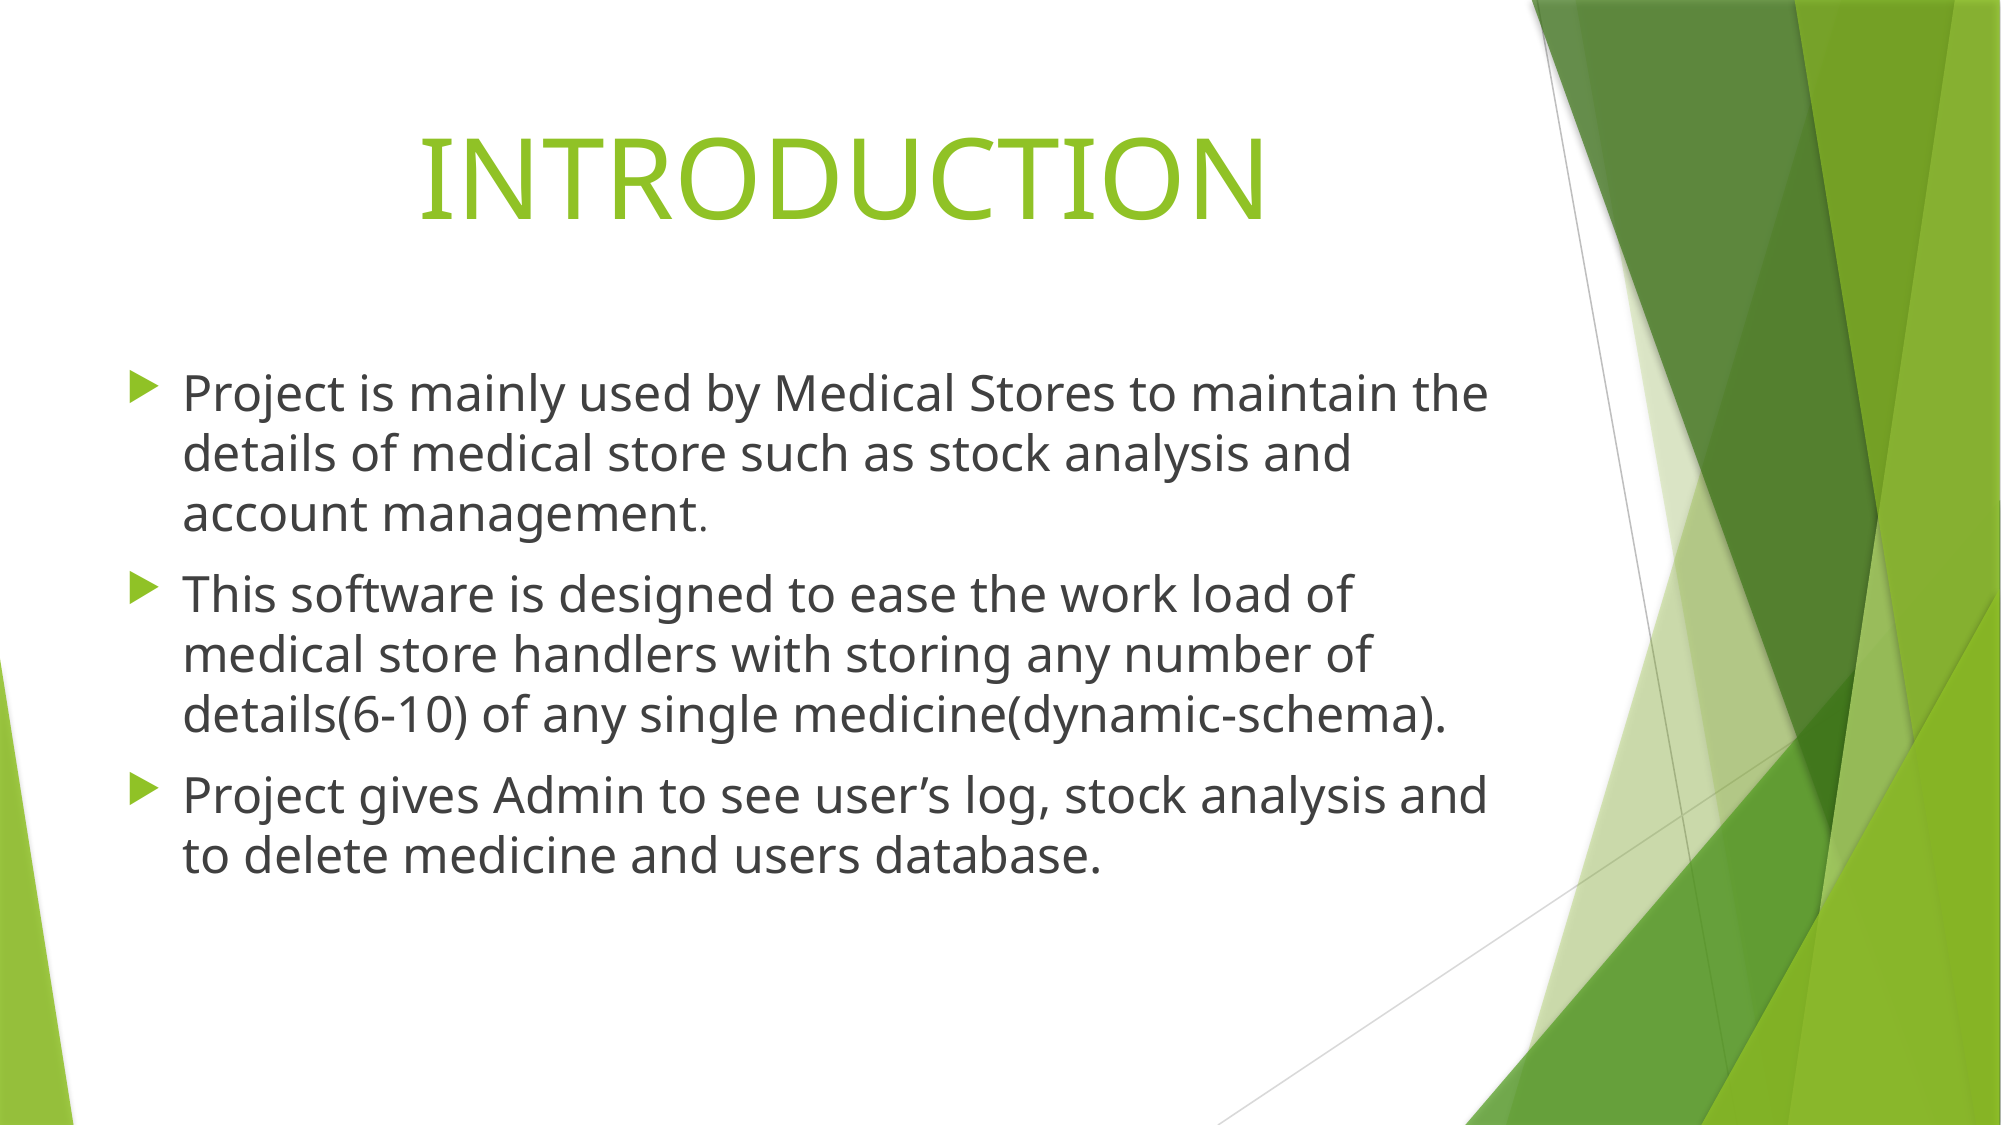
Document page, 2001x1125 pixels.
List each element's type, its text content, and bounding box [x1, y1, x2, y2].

list Project is mainly used by Medical Stores to maintain the details of medical store such as stock analysis and account management. This software is designed to ease the work load of medical store handlers with storing any number of details(6-10) of any single medicine(dynamic-schema). Project gives Admin to see user’s log, stock analysis and to delete medicine and users database. [111, 354, 1522, 992]
title INTRODUCTION [111, 99, 1522, 317]
